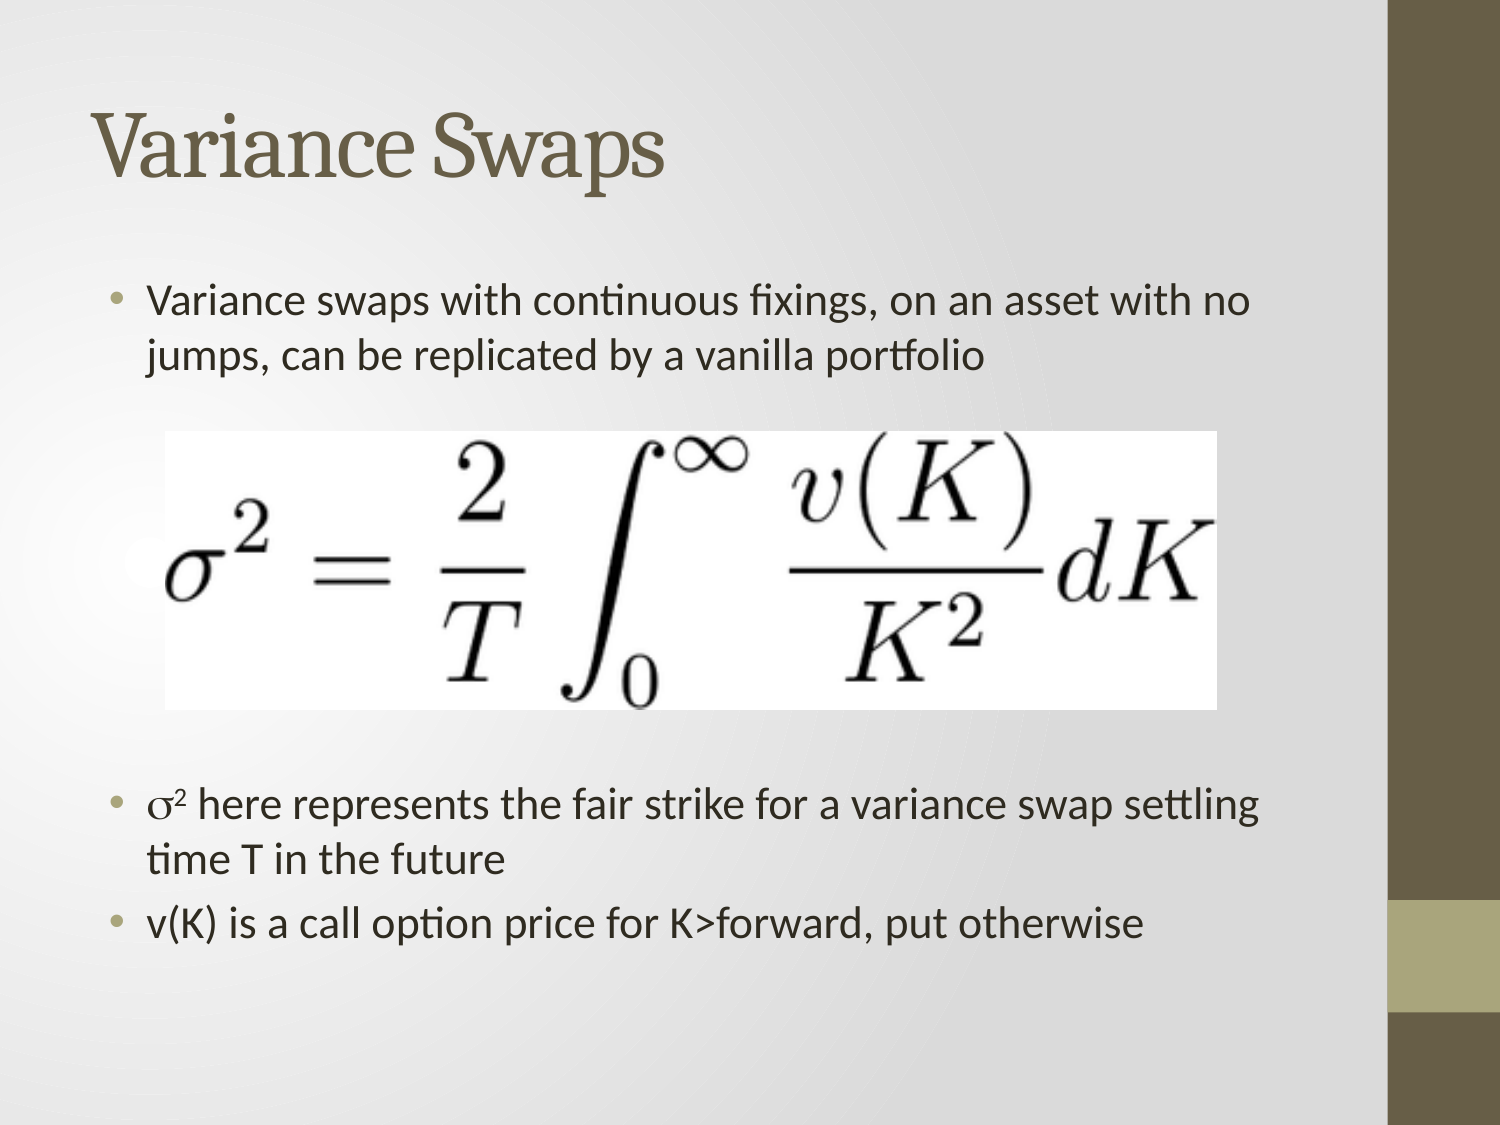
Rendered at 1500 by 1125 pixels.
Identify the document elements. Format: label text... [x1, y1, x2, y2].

list Variance swaps with continuous fixings, on an asset with no jumps, can be replicated by a vanilla portfolio s2 here represents the fair strike for a variance swap settling time T in the future v(K) is a call option price for K>forward, put otherwise [75, 262, 1325, 1050]
title Variance Swaps [75, 45, 1325, 233]
picture [165, 431, 1218, 710]
